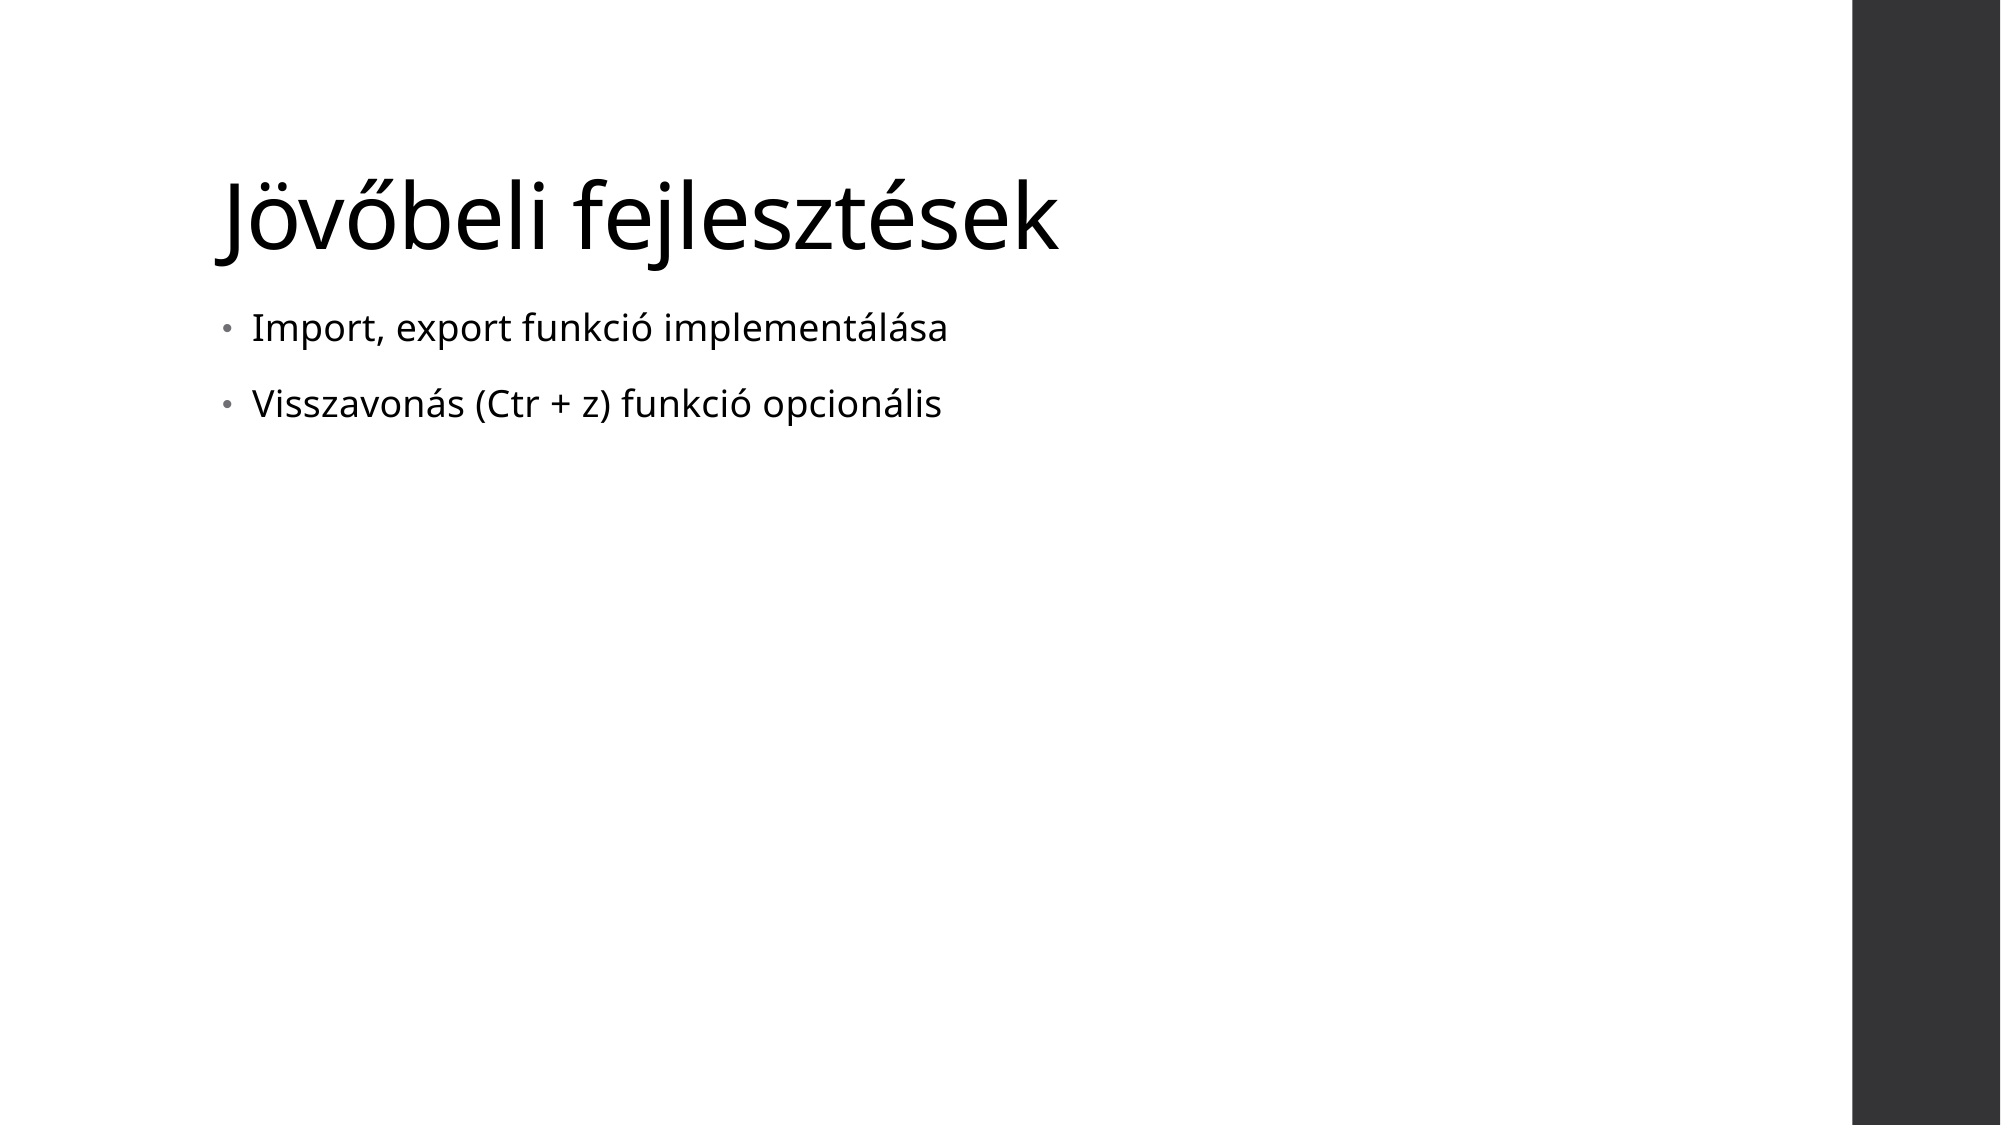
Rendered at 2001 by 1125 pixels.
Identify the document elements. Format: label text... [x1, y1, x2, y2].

title Jövőbeli fejlesztések [206, 60, 1797, 278]
list Import, export funkció implementálása Visszavonás (Ctr + z) funkció opcionális [206, 299, 1617, 1014]
